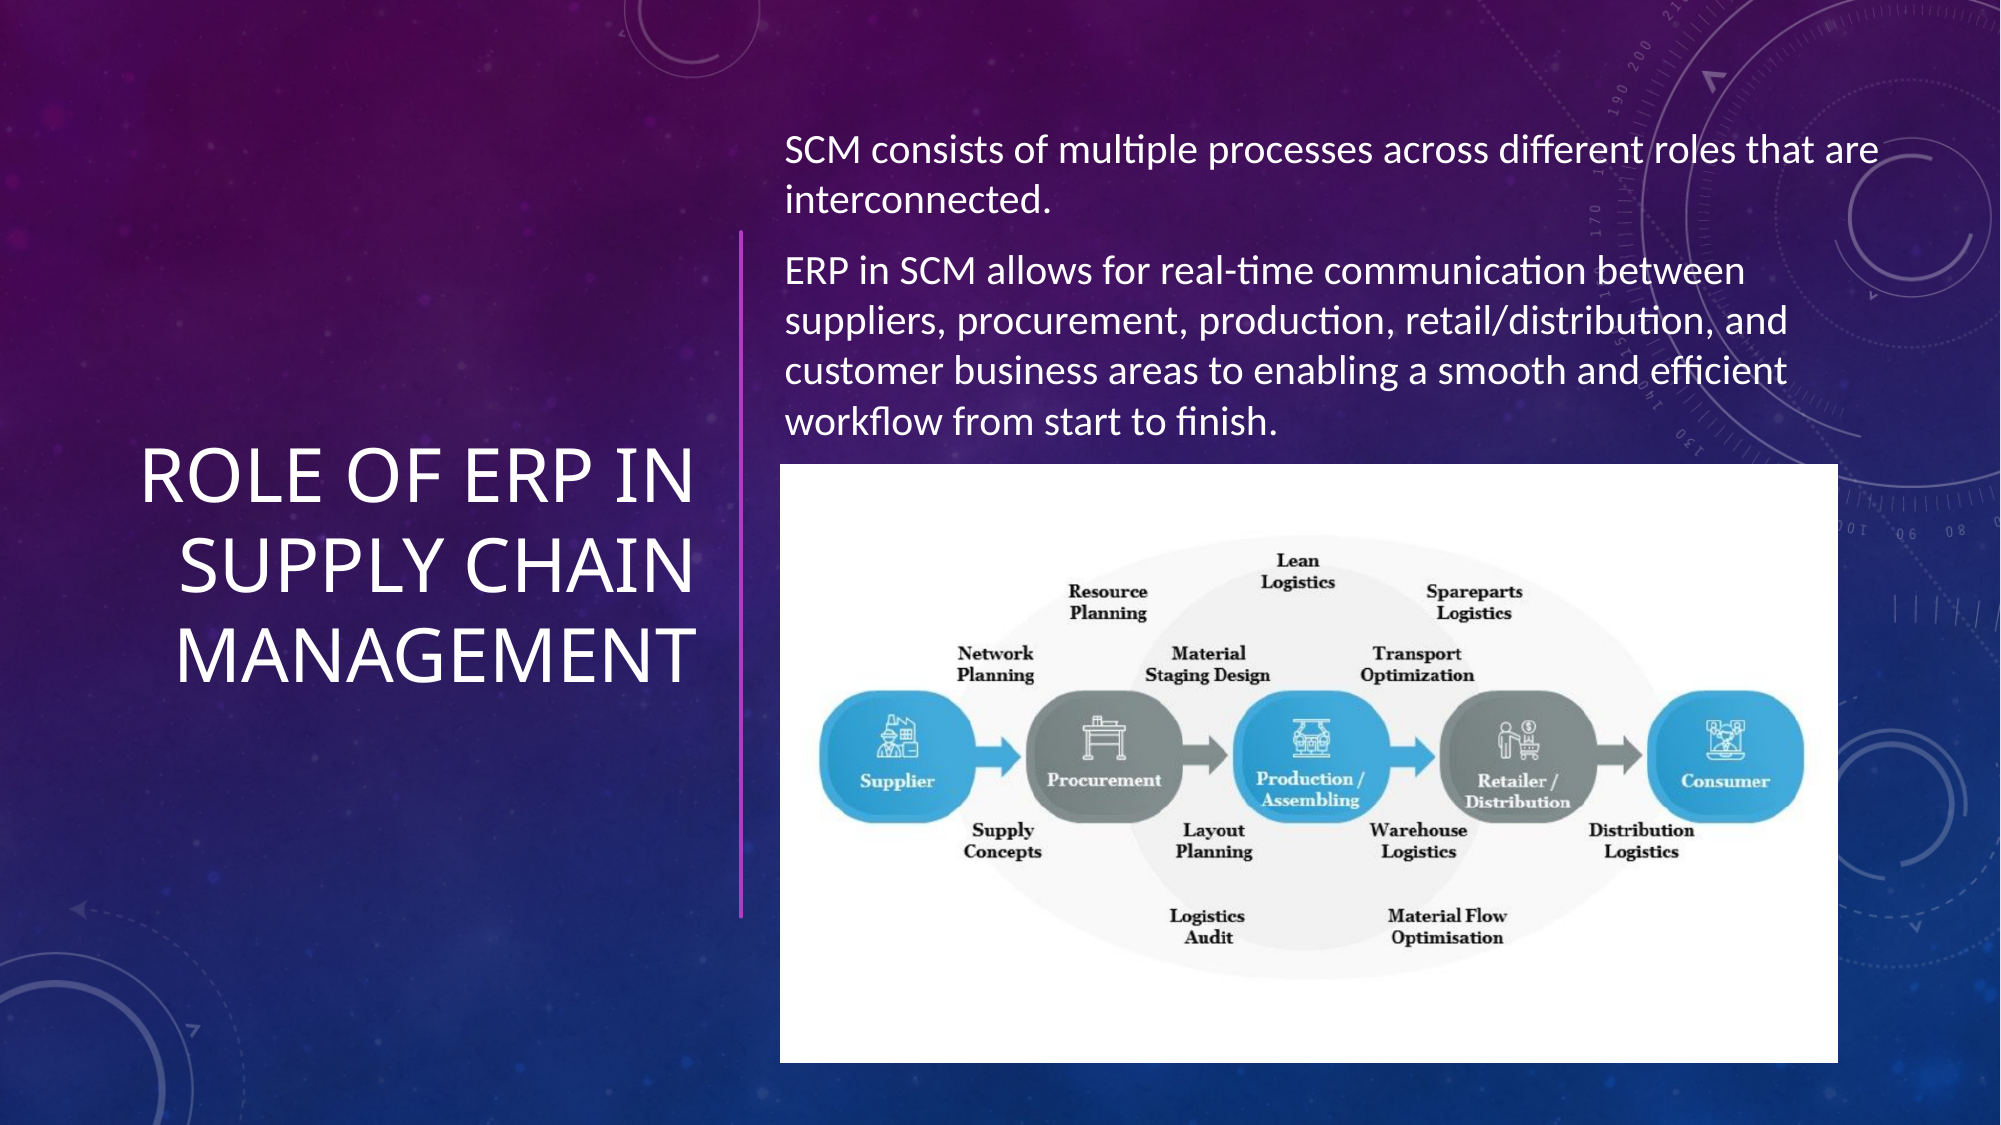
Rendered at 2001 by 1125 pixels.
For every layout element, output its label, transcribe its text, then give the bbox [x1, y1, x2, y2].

title Role of ERP in Supply Chain Management [112, 188, 713, 937]
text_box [769, 464, 1838, 1125]
list SCM consists of multiple processes across different roles that are interconnected. ERP in SCM allows for real-time communication between suppliers, procurement, production, retail/distribution, and customer business areas to enabling a smooth and efficient workflow from start to finish. [769, 64, 1925, 502]
picture [0, 0, 2001, 1125]
